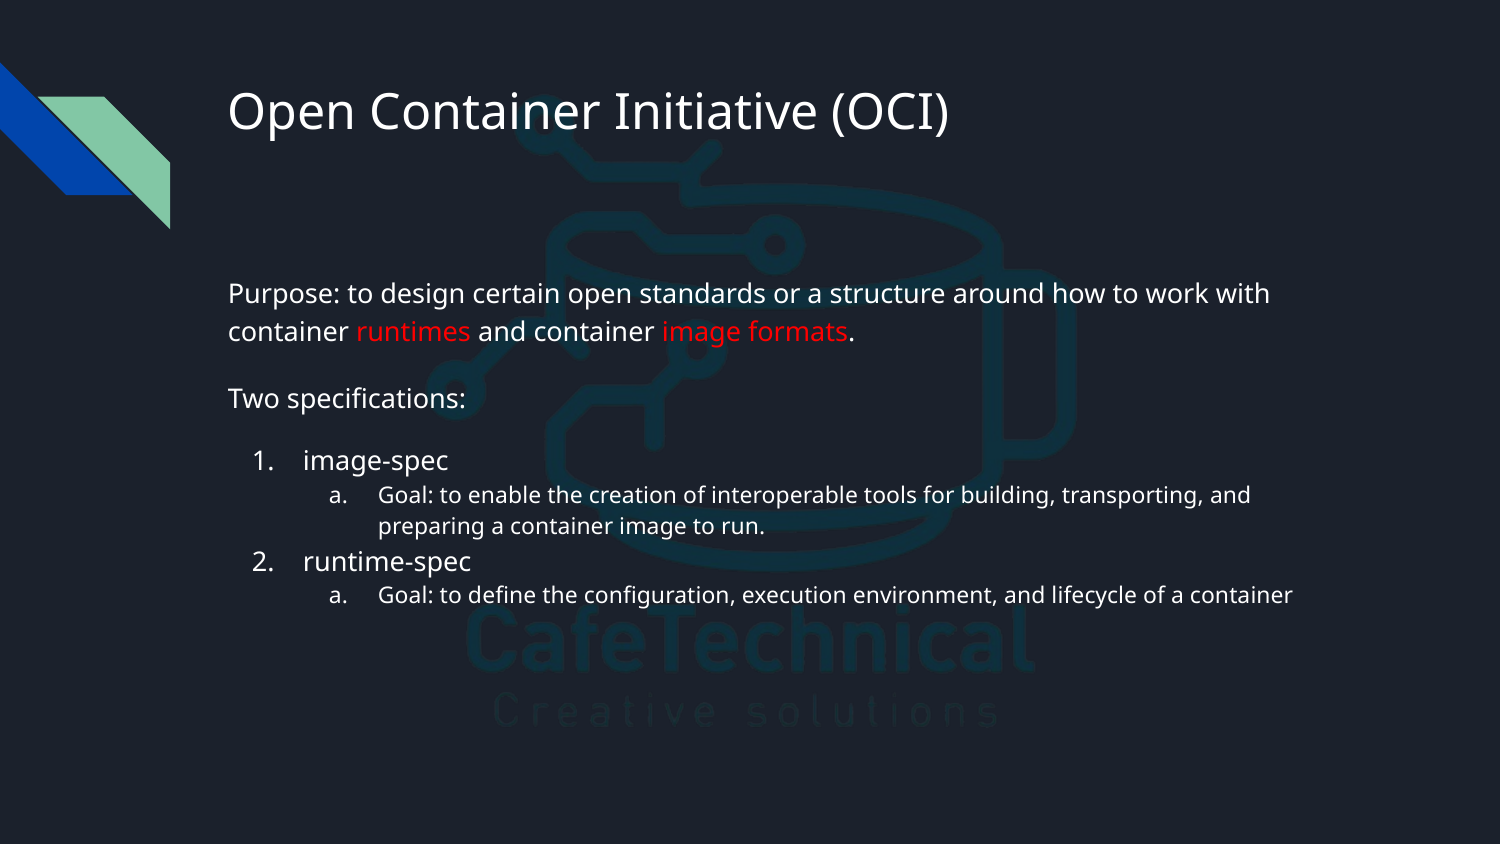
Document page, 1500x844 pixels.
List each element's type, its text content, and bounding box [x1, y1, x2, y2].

list Two specifications: image-spec Goal: to enable the creation of interoperable tools for building, transporting, and preparing a container image to run. runtime-spec Goal: to define the configuration, execution environment, and lifecycle of a container [212, 361, 1368, 746]
title Open Container Initiative (OCI) [212, 64, 1368, 215]
list Purpose: to design certain open standards or a structure around how to work with container runtimes and container image formats. [212, 257, 1368, 361]
